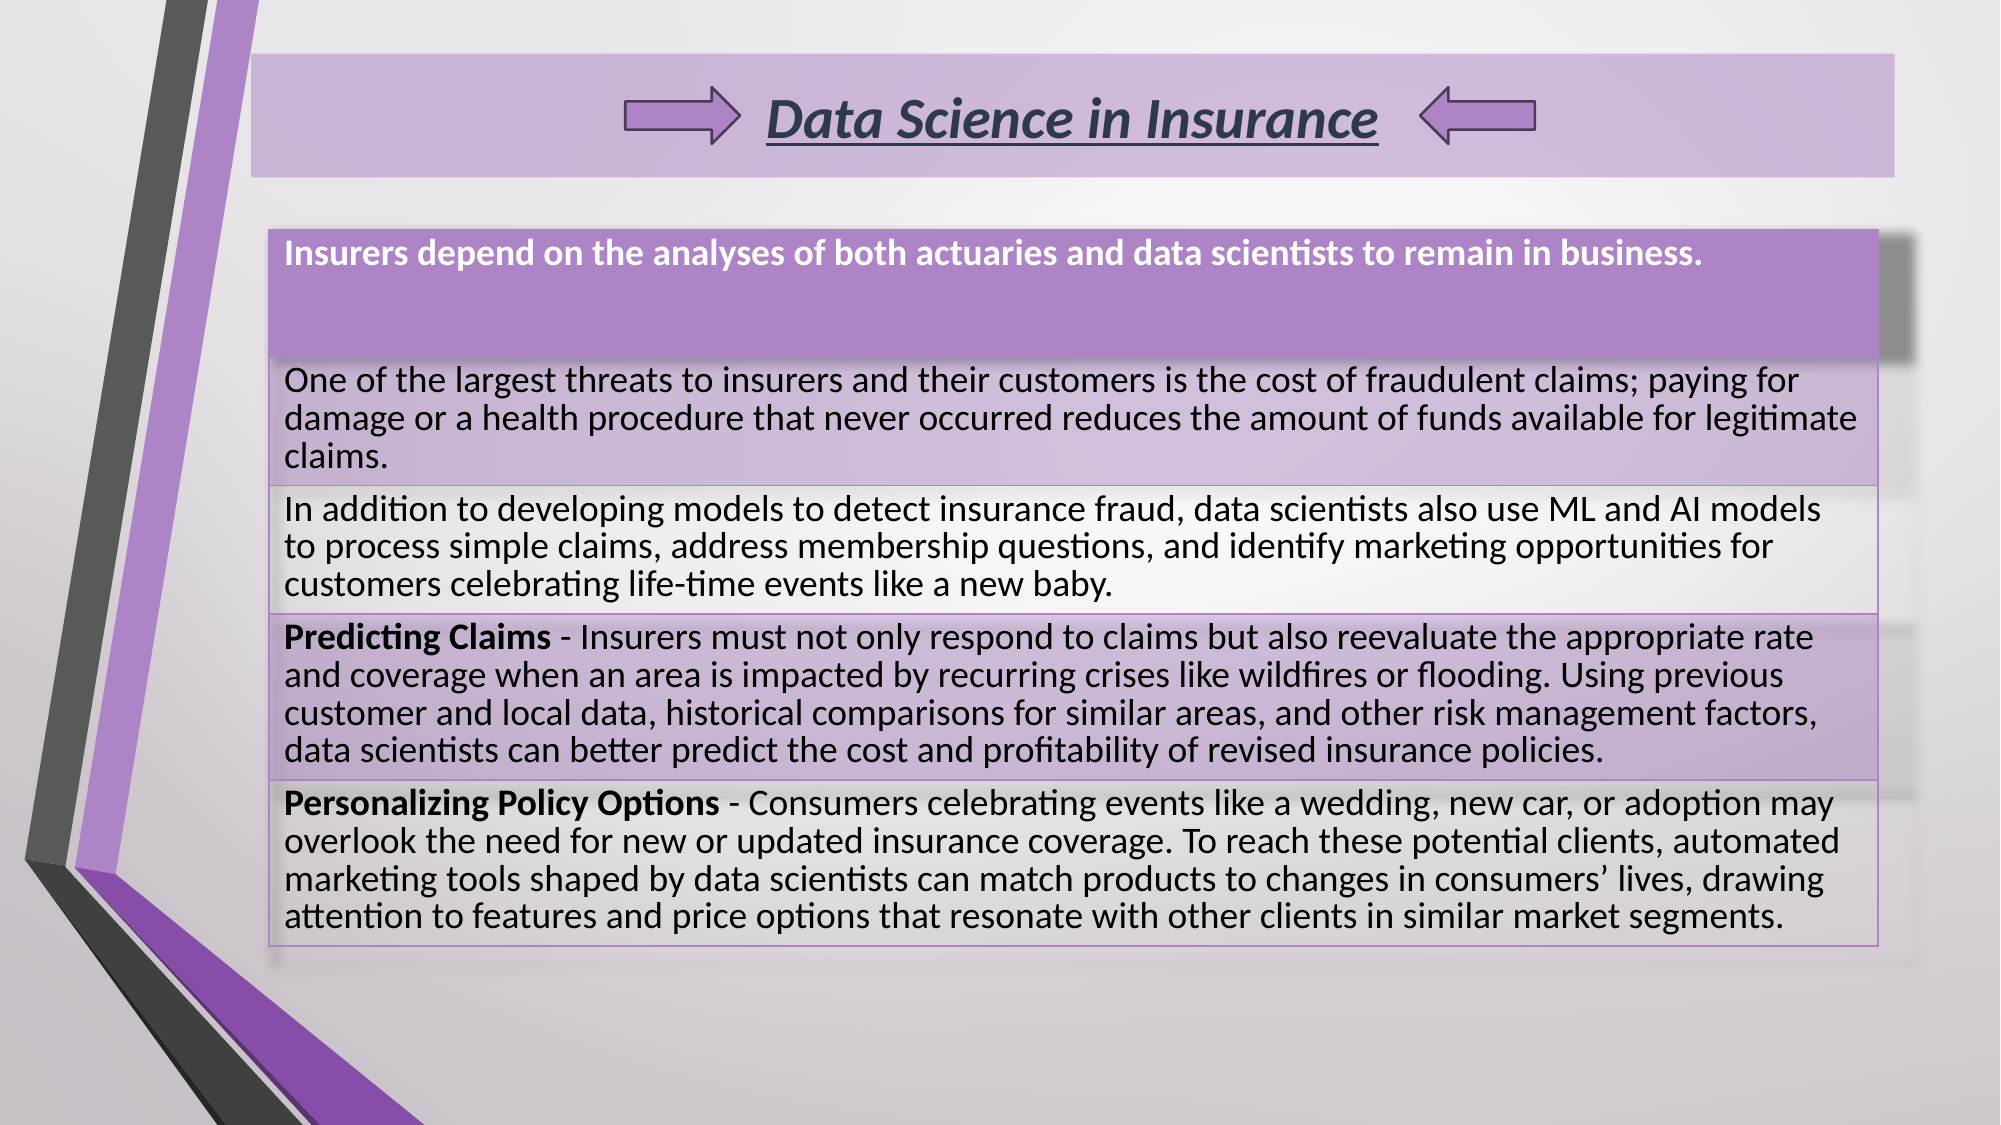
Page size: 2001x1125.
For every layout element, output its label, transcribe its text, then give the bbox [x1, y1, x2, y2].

text_box [1419, 86, 1537, 146]
table_cell Predicting Claims - Insurers must not only respond to claims but also reevaluate the appropriate rate and coverage when an area is impacted by recurring crises like wildfires or flooding. Using previous customer and local data, historical comparisons for similar areas, and other risk management factors, data scientists can better predict the cost and profitability of revised insurance policies. [270, 615, 1877, 779]
table_cell Personalizing Policy Options - Consumers celebrating events like a wedding, new car, or adoption may overlook the need for new or updated insurance coverage. To reach these potential clients, automated marketing tools shaped by data scientists can match products to changes in consumers’ lives, drawing attention to features and price options that resonate with other clients in similar market segments. [270, 781, 1877, 945]
text_box [623, 86, 741, 146]
title Data Science in Insurance [251, 53, 1895, 178]
table_cell In addition to developing models to detect insurance fraud, data scientists also use ML and AI models to process simple claims, address membership questions, and identify marketing opportunities for customers celebrating life-time events like a new baby. [270, 486, 1877, 613]
table_header Insurers depend on the analyses of both actuaries and data scientists to remain in business. [270, 230, 1877, 356]
table_cell One of the largest threats to insurers and their customers is the cost of fraudulent claims; paying for damage or a health procedure that never occurred reduces the amount of funds available for legitimate claims. [270, 358, 1877, 485]
